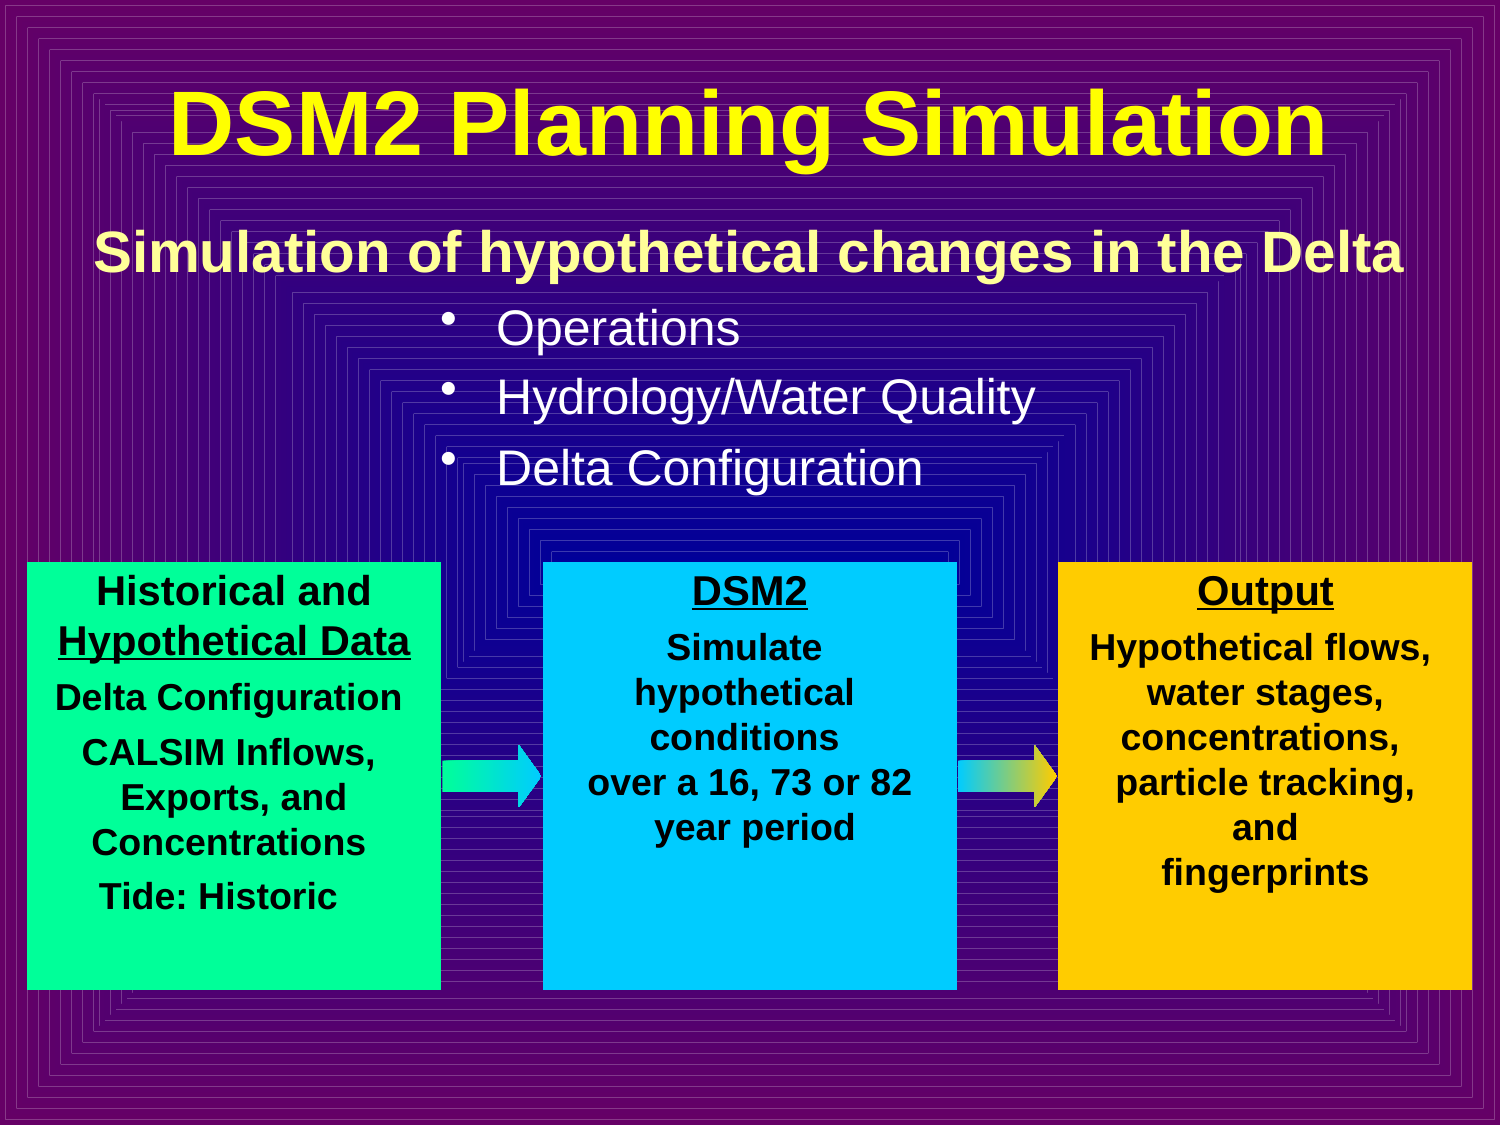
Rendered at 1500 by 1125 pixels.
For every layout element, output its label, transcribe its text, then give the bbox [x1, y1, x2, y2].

text_box Simulation of hypothetical changes in the Delta [25, 212, 1474, 286]
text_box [27, 562, 1473, 990]
list Operations Hydrology/Water Quality Delta Configuration [424, 287, 1063, 451]
title DSM2 Planning Simulation [111, 24, 1388, 212]
